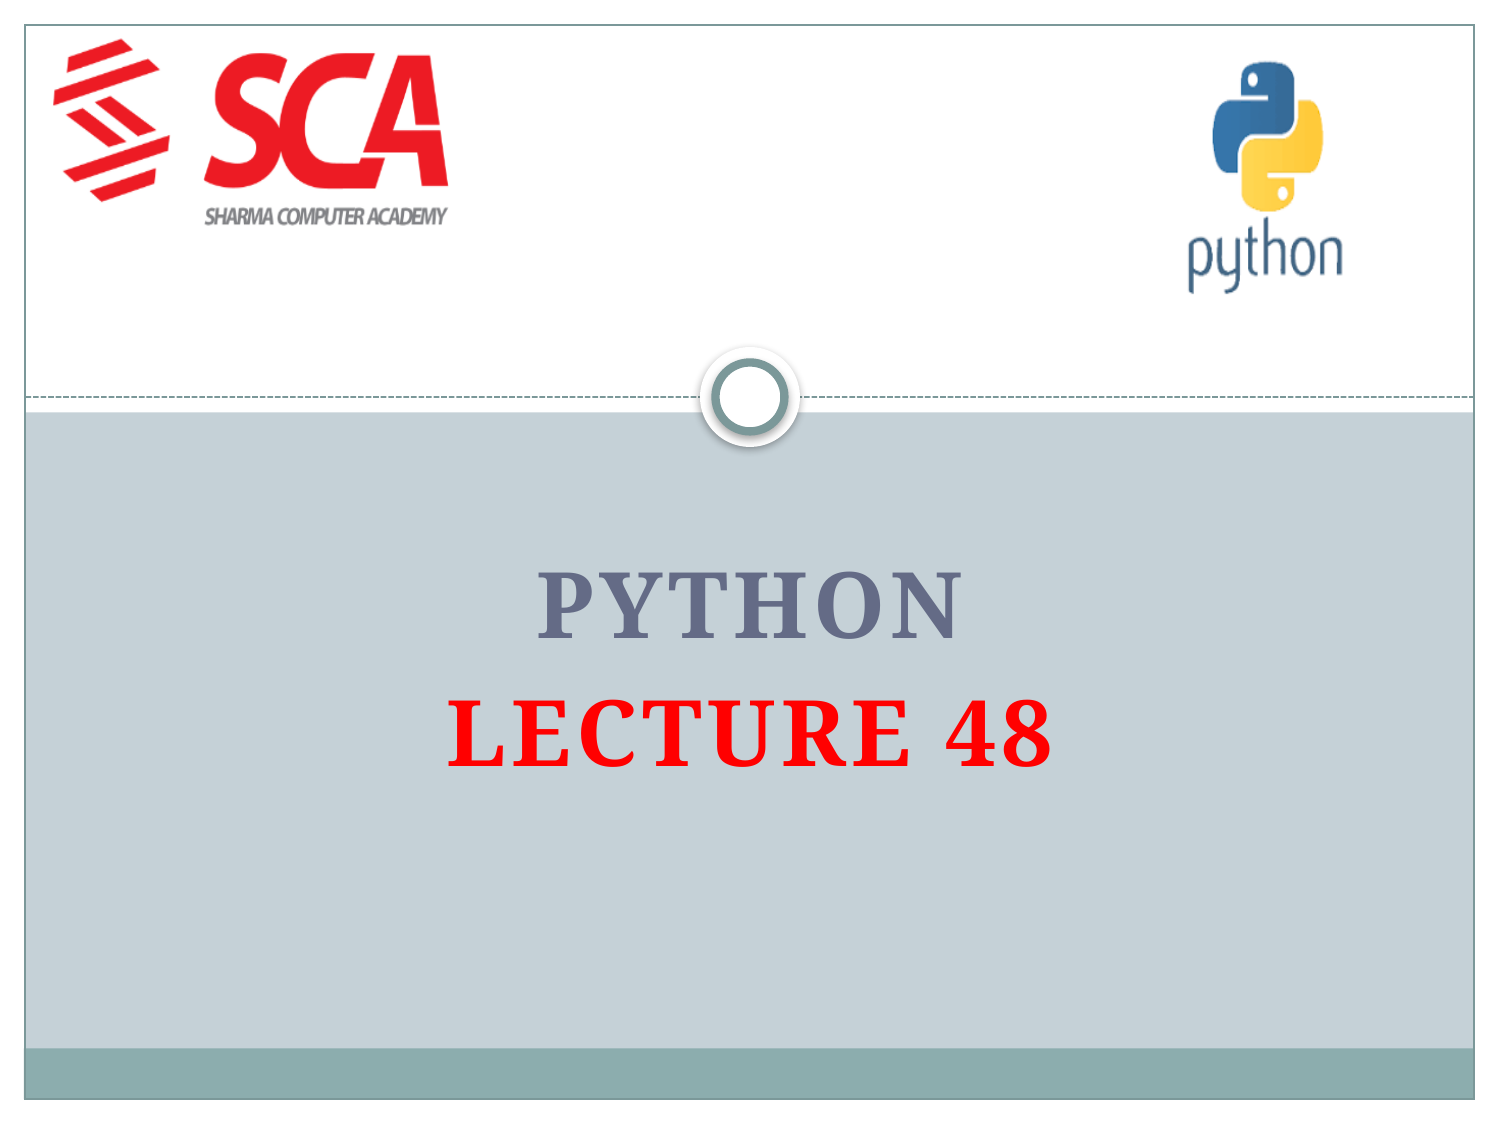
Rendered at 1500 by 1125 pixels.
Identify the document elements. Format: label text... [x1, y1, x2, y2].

picture [1077, 58, 1454, 305]
picture [36, 30, 455, 232]
subtitle PYTHON Lecture 48 [117, 539, 1383, 827]
